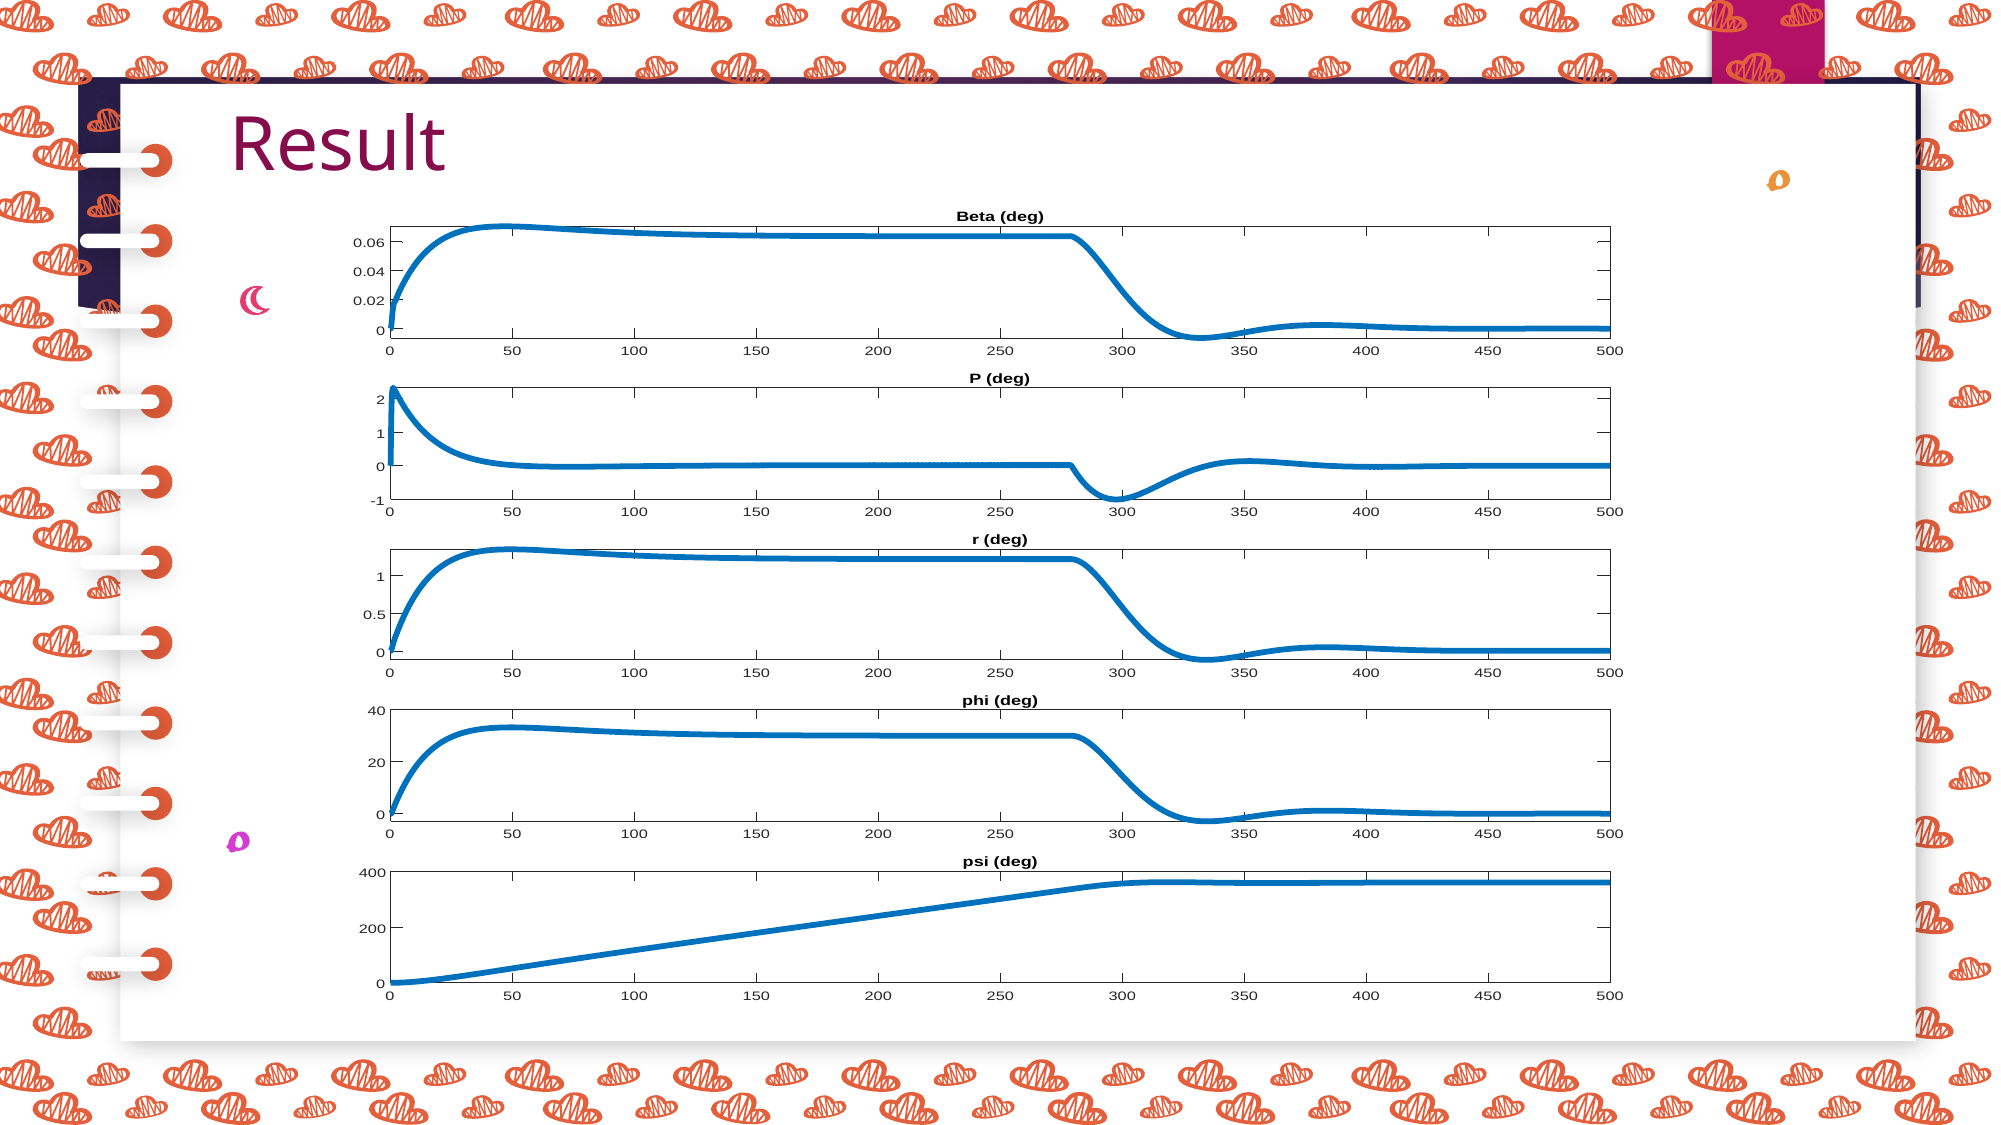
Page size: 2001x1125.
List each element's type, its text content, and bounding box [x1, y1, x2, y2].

text_box [1766, 170, 1790, 192]
picture [321, 180, 1679, 1030]
text_box [226, 831, 250, 853]
text_box [240, 285, 270, 315]
title Result [209, 77, 1838, 203]
